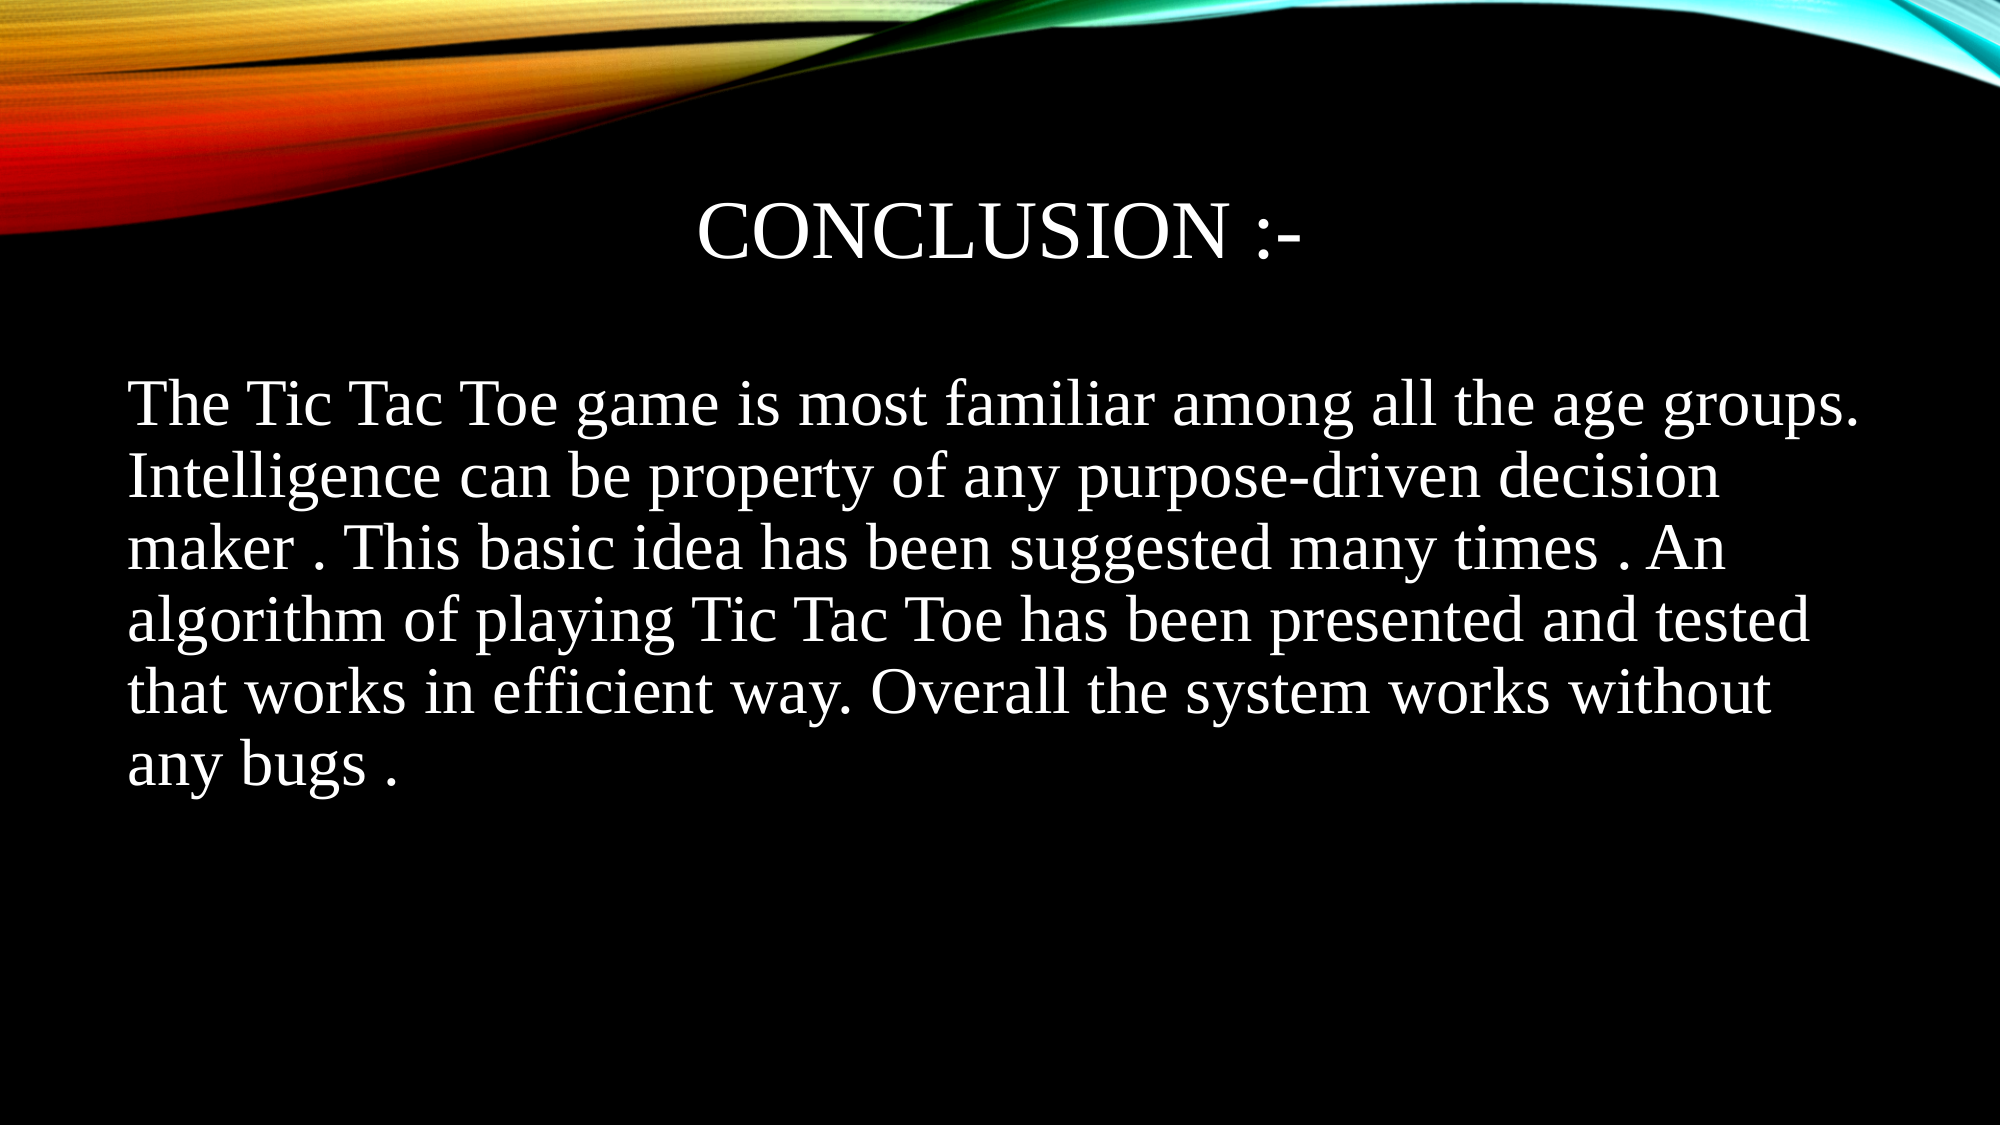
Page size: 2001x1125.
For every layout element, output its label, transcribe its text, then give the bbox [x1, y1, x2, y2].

picture [0, 0, 2000, 125]
list The Tic Tac Toe game is most familiar among all the age groups. Intelligence can be property of any purpose-driven decision maker . This basic idea has been suggested many times . An algorithm of playing Tic Tac Toe has been presented and tested that works in efficient way. Overall the system works without any bugs . [112, 360, 1888, 1021]
title Conclusion :- [0, 125, 2000, 338]
